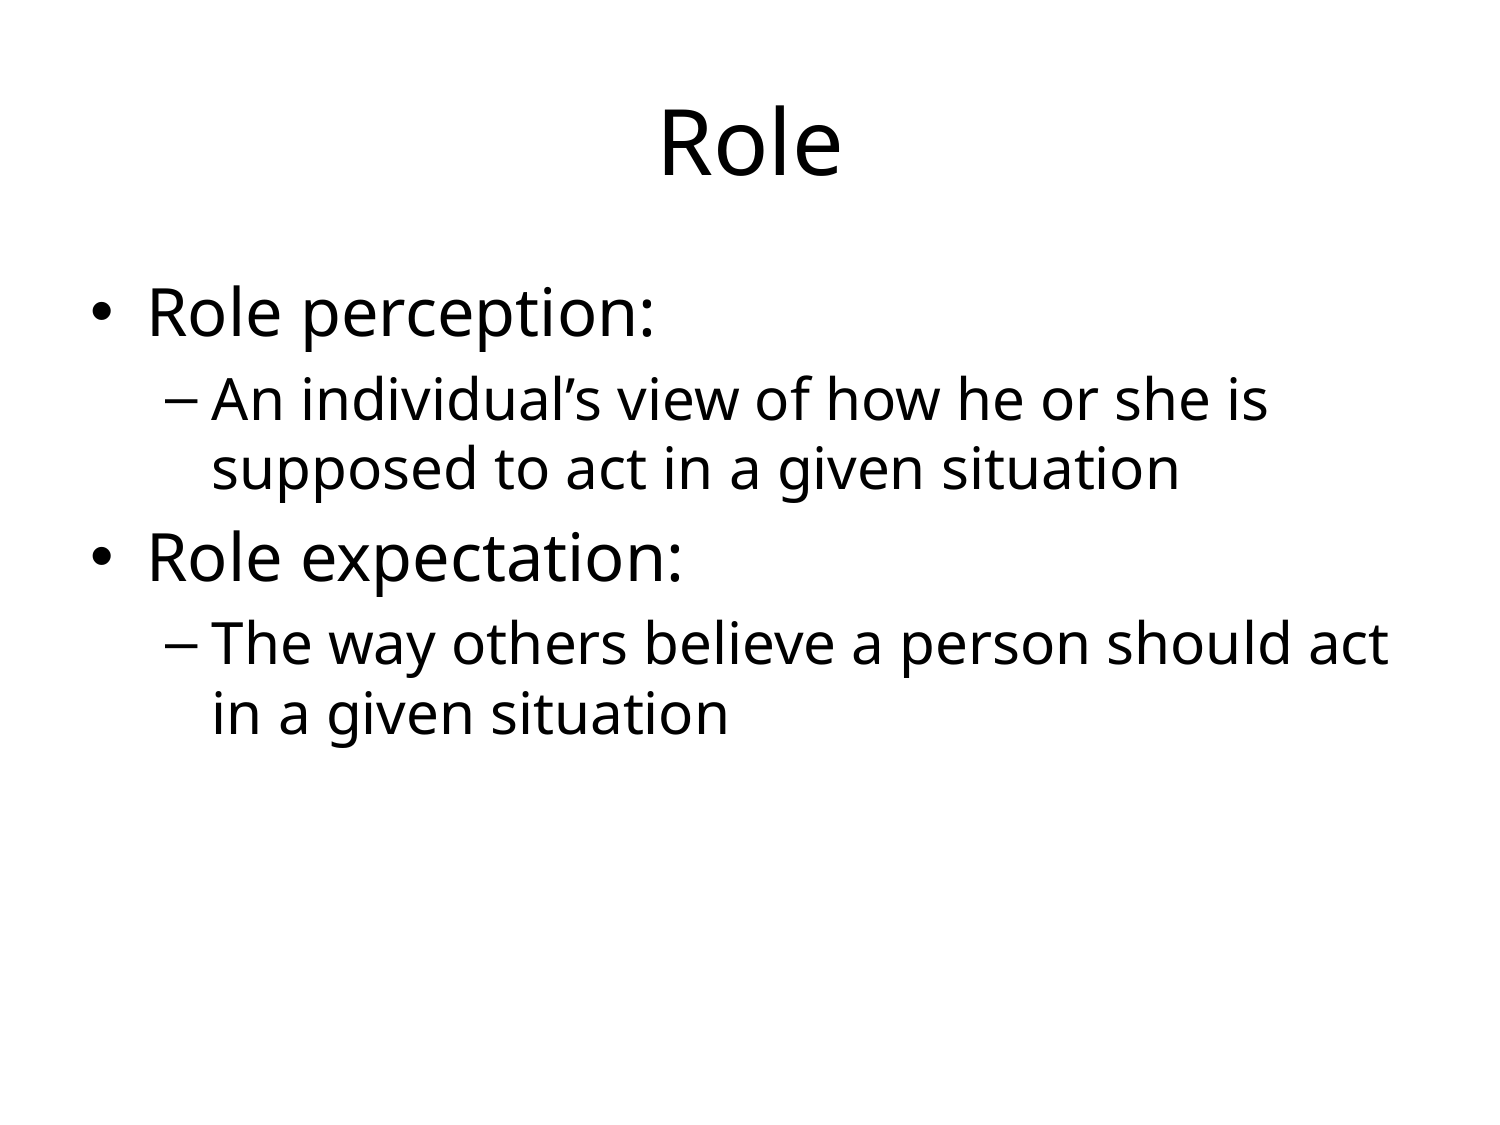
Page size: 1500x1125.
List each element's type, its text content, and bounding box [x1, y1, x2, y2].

title Role [75, 45, 1425, 233]
list Role perception: An individual’s view of how he or she is supposed to act in a given situation Role expectation: The way others believe a person should act in a given situation [75, 262, 1425, 1094]
